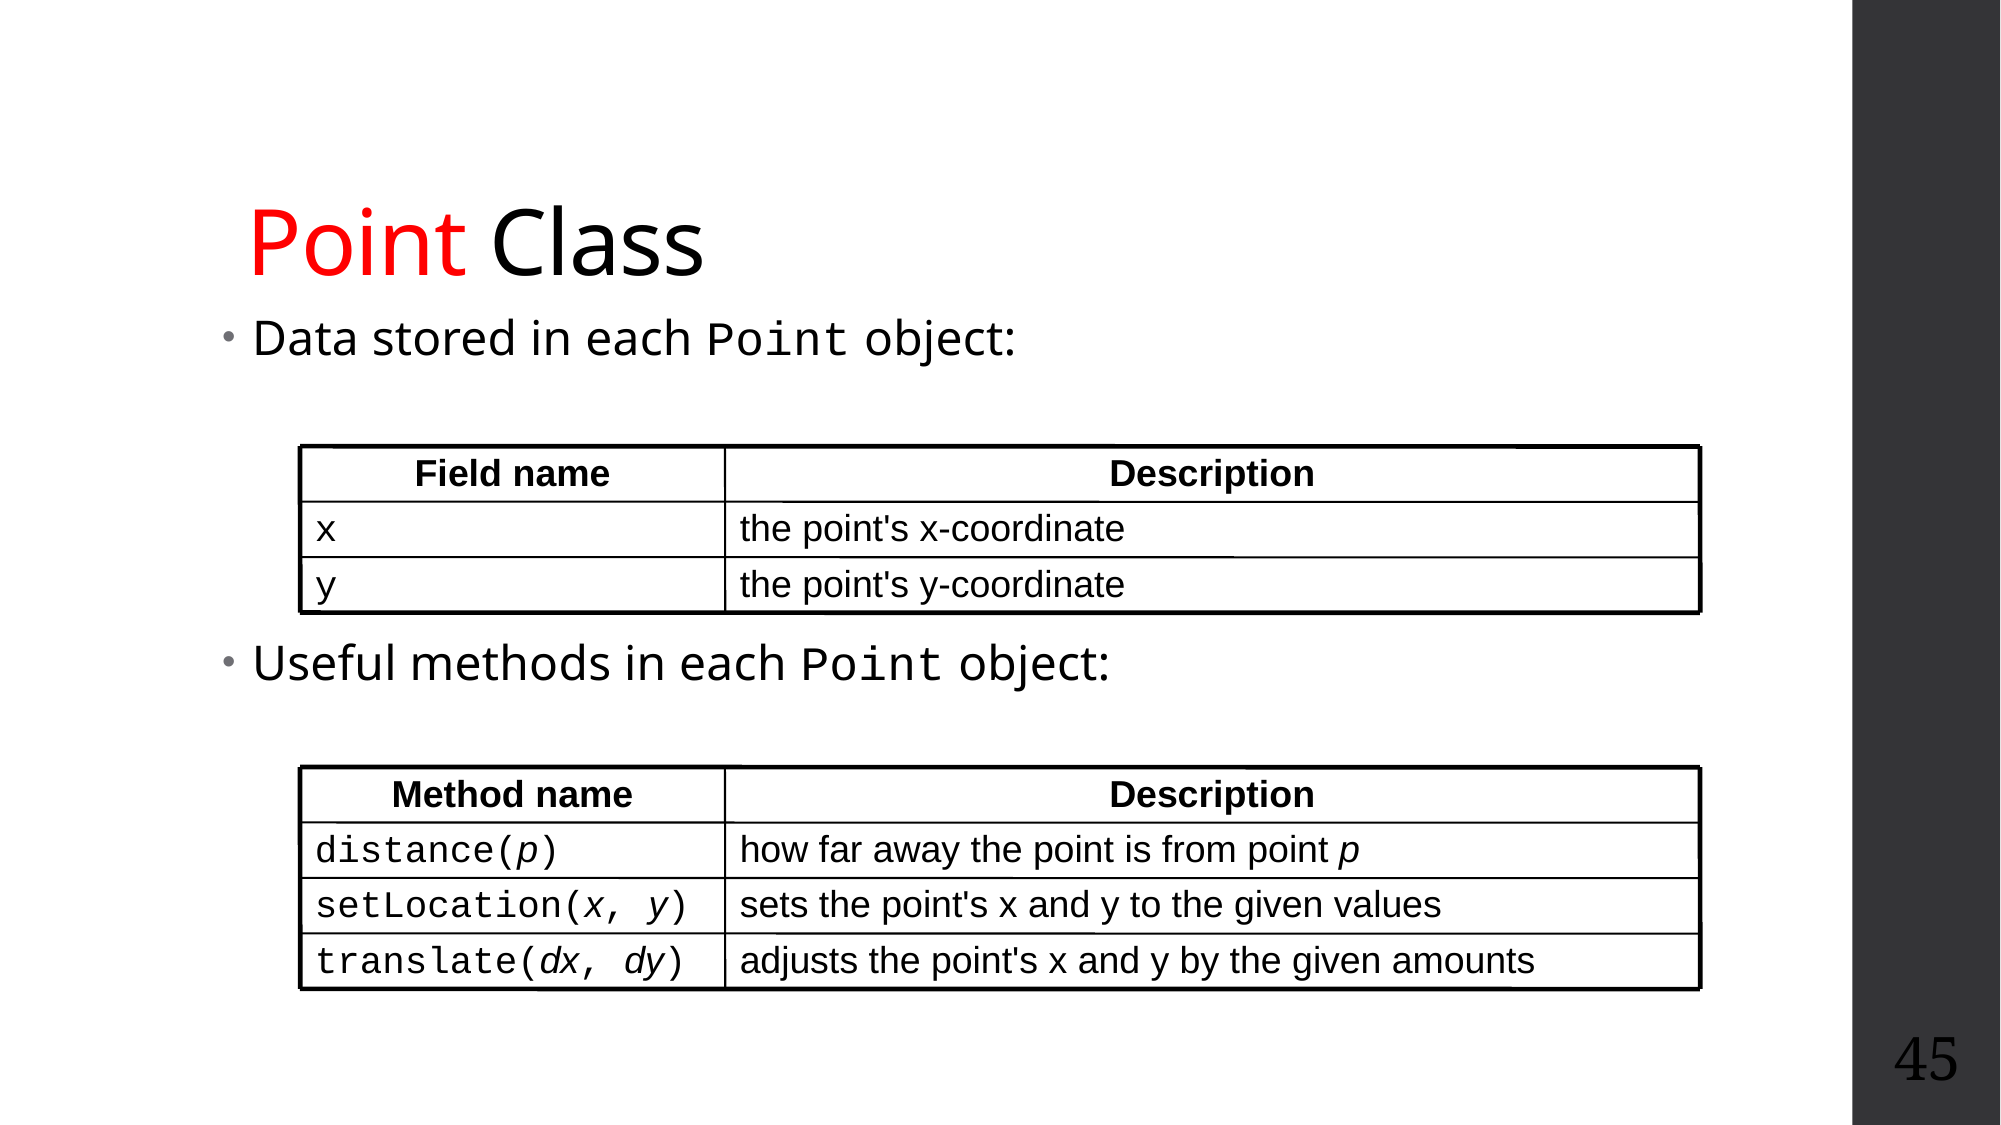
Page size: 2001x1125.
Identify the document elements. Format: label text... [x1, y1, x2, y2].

slide_number 45 [1852, 1012, 2000, 1110]
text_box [299, 766, 1701, 990]
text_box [299, 445, 1701, 613]
list Data stored in each Point object: Useful methods in each Point object: [206, 299, 1617, 1014]
text_box Point Class [231, 84, 1822, 303]
